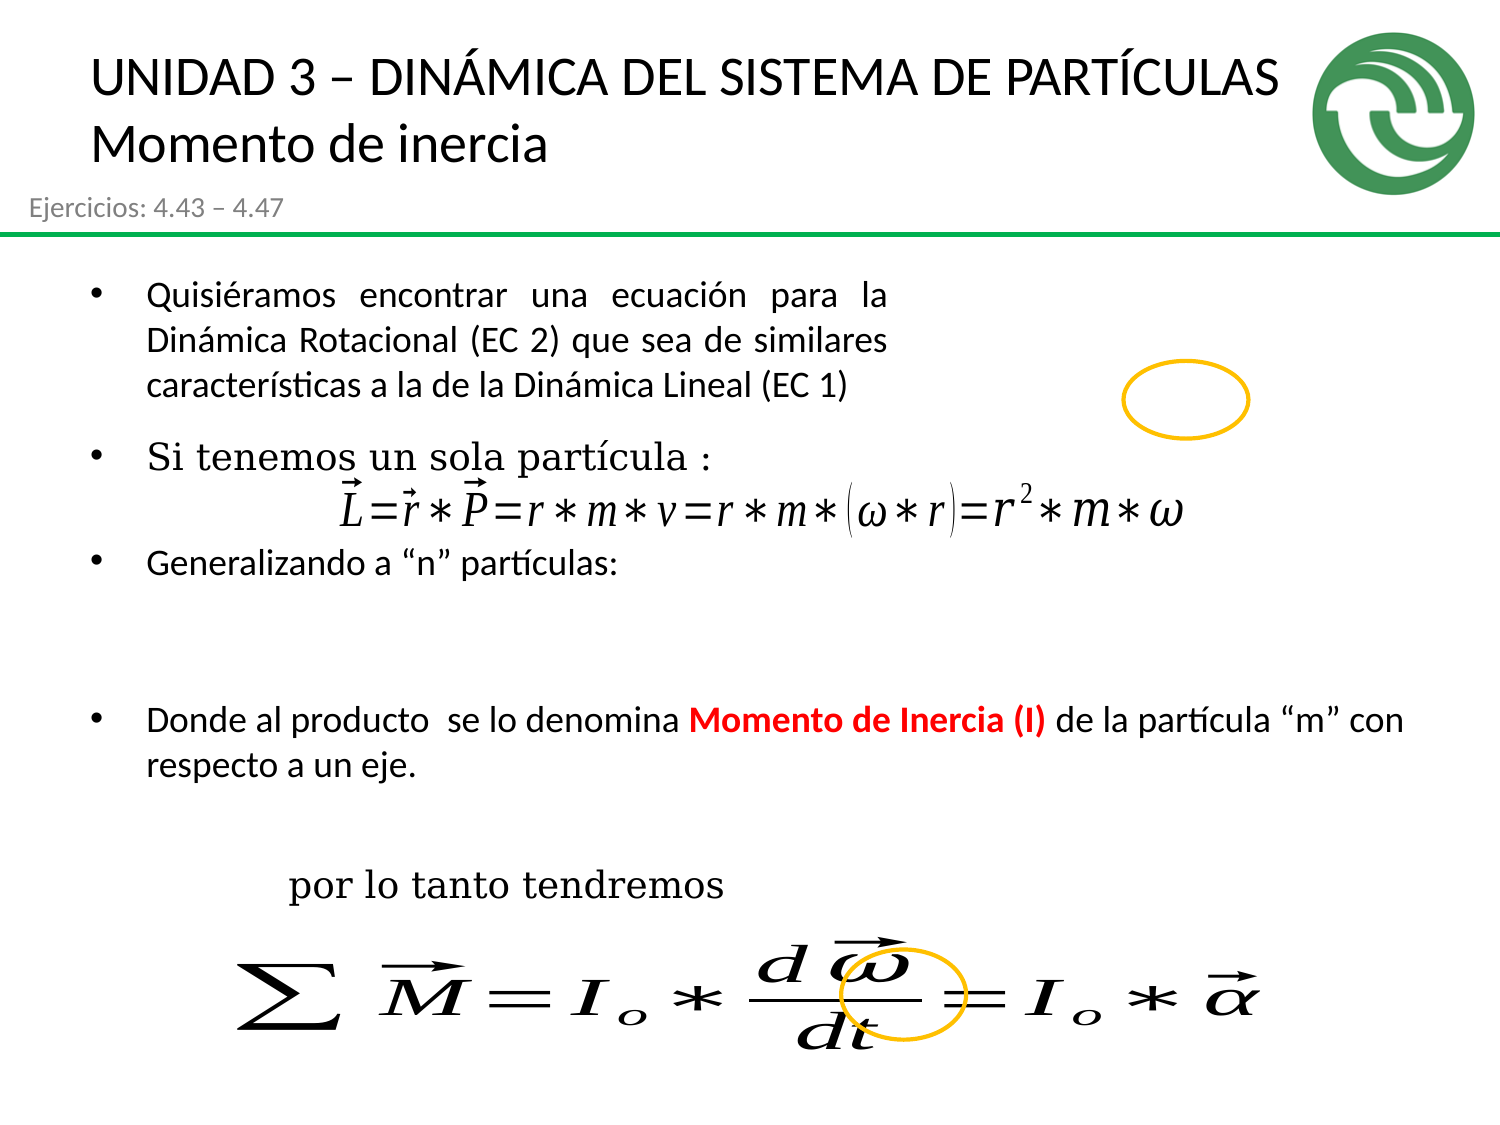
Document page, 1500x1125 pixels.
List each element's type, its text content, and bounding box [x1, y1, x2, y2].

title UNIDAD 3 – DINÁMICA DEL SISTEMA DE PARTÍCULAS Momento de inercia [75, 32, 1300, 203]
text_box Quisiéramos encontrar una ecuación para la Dinámica Rotacional (EC 2) que sea de similares características a la de la Dinámica Lineal (EC 1) [74, 262, 904, 425]
text_box Ejercicios: 4.43 – 4.47 [14, 181, 300, 231]
picture [1312, 32, 1475, 203]
text_box [839, 947, 969, 1042]
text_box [923, 349, 1424, 440]
